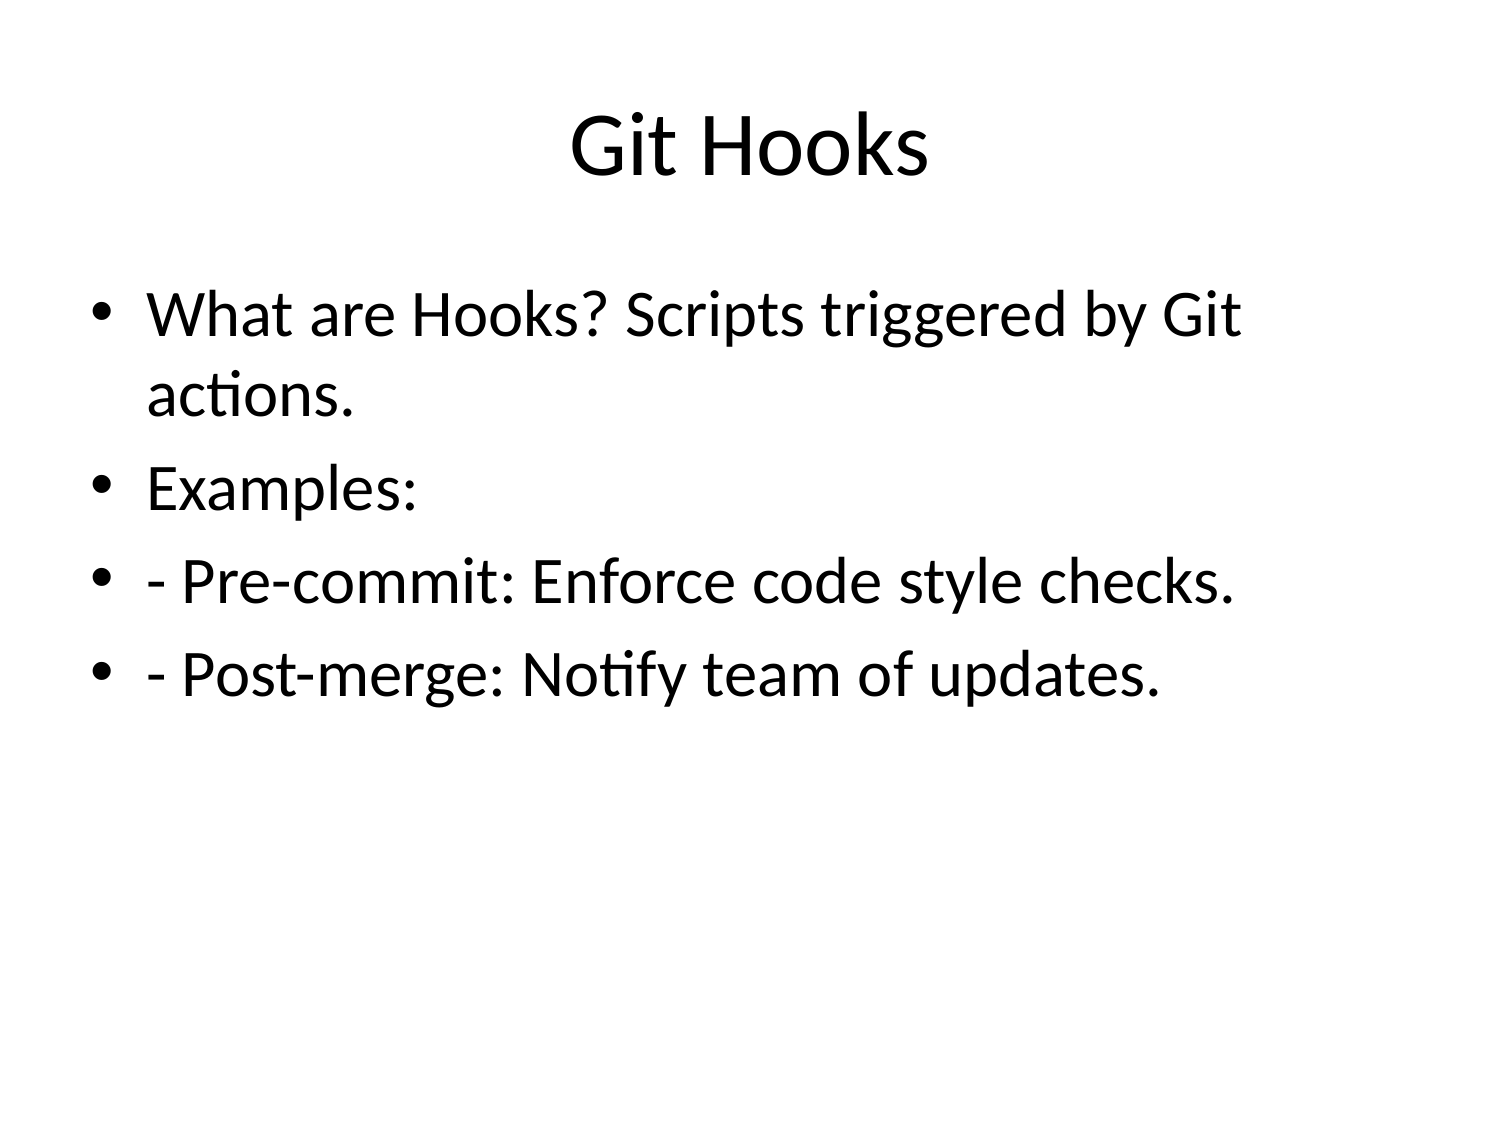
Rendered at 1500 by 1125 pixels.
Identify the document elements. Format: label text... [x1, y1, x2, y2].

list What are Hooks? Scripts triggered by Git actions. Examples: - Pre-commit: Enforce code style checks. - Post-merge: Notify team of updates. [75, 262, 1425, 1005]
title Git Hooks [75, 45, 1425, 233]
